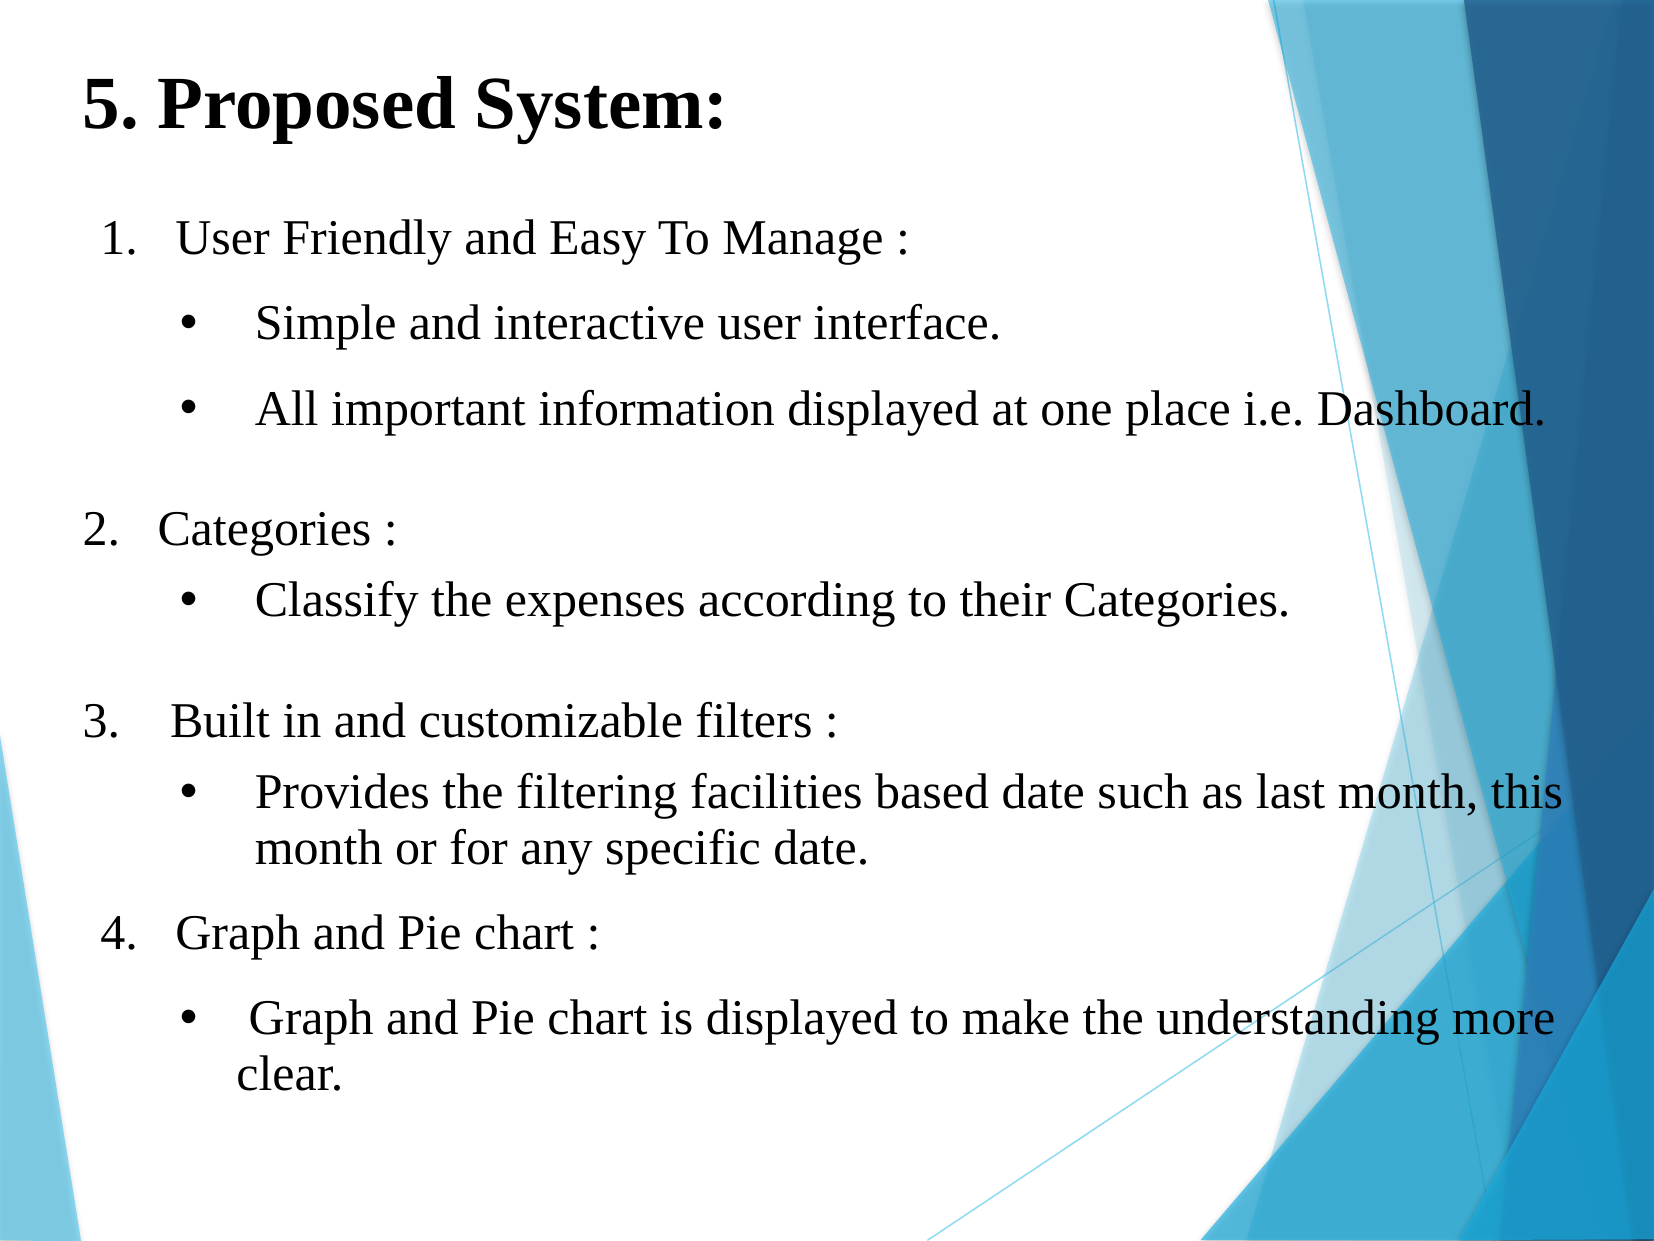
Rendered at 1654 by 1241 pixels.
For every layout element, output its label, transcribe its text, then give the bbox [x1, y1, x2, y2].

text_box User Friendly and Easy To Manage : Simple and interactive user interface. All important information displayed at one place i.e. Dashboard. Categories : Classify the expenses according to their Categories. Built in and customizable filters : Provides the filtering facilities based date such as last month, this month or for any specific date. Graph and Pie chart : Graph and Pie chart is displayed to make the understanding more clear. [82, 206, 1571, 1176]
text_box 5. Proposed System: [82, 17, 1571, 183]
